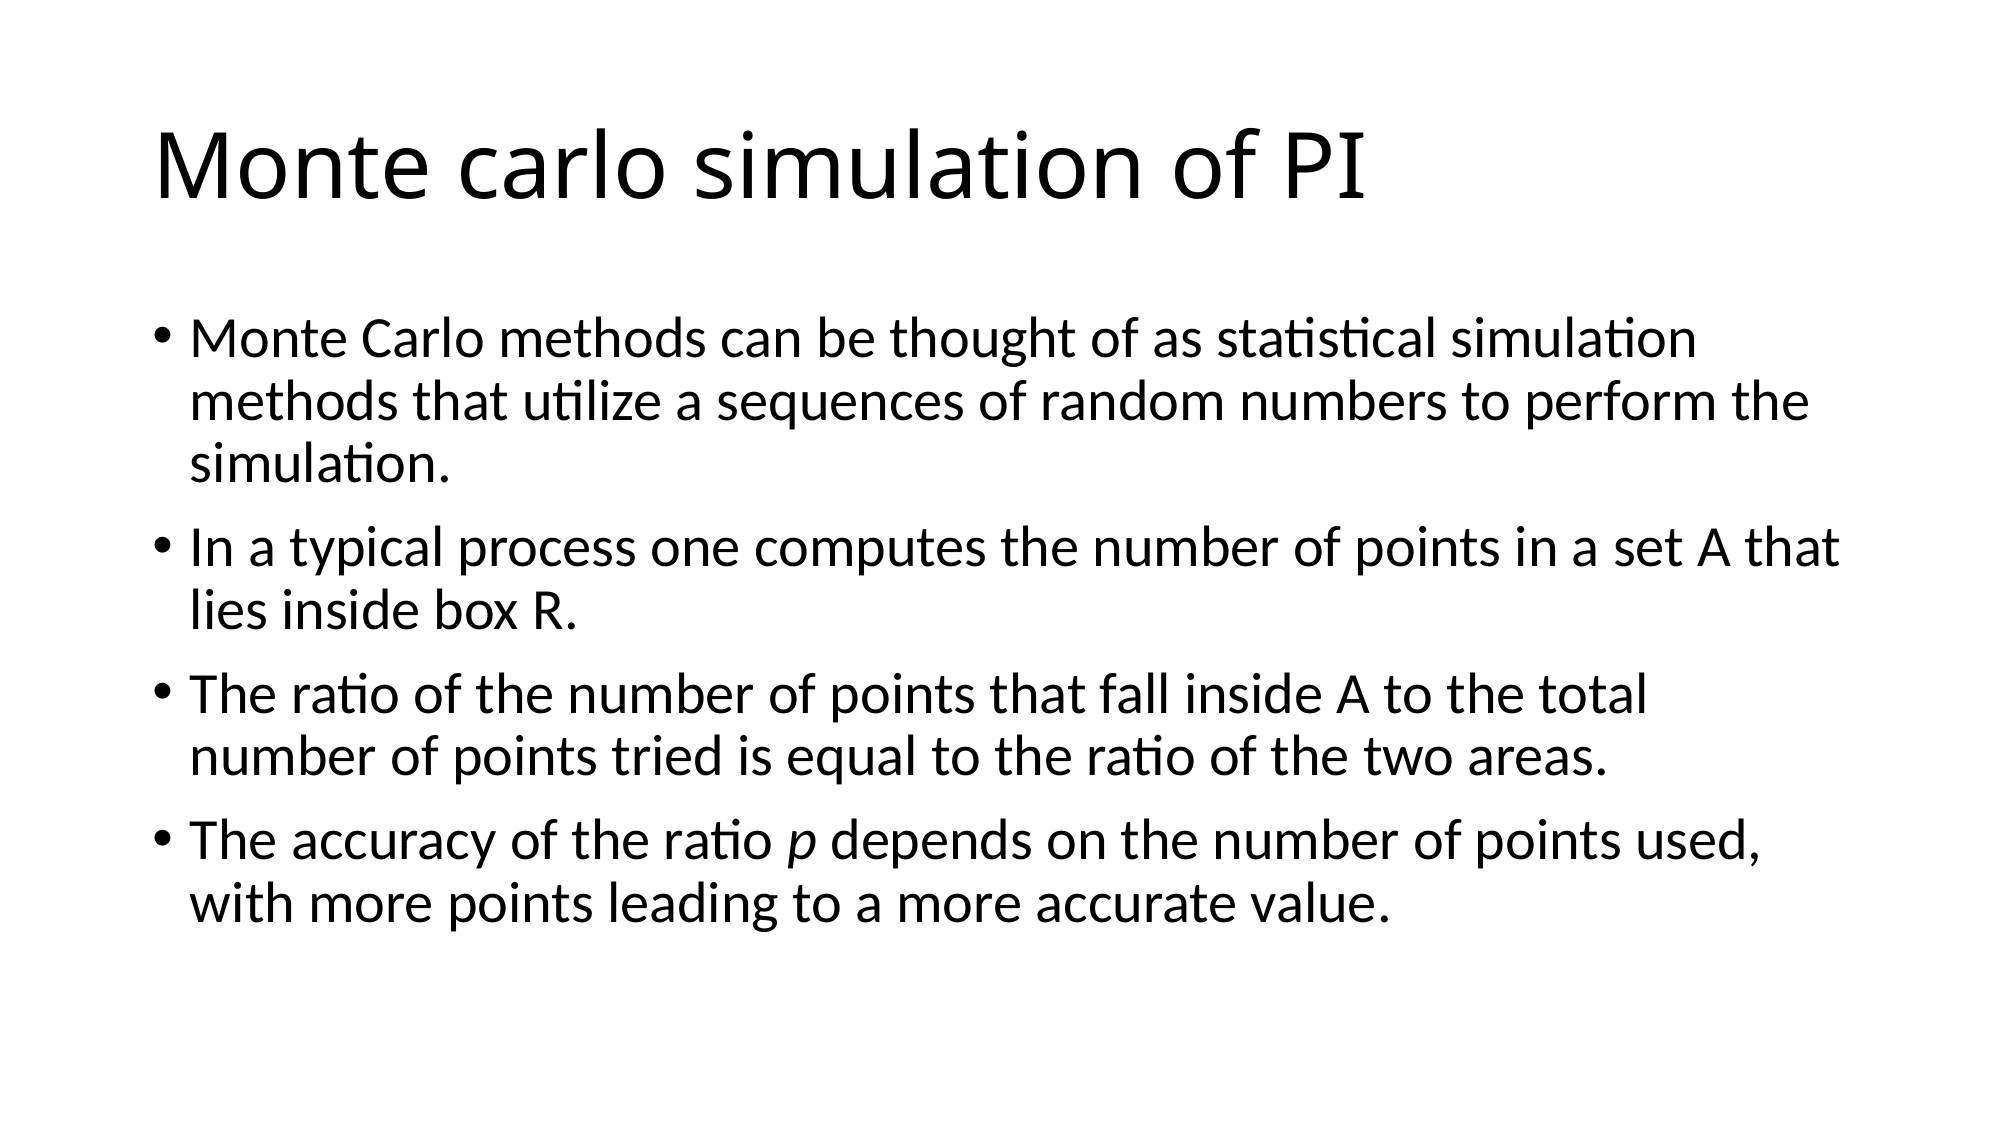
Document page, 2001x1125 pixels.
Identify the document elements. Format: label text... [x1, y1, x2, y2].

title Monte carlo simulation of PI [137, 59, 1863, 278]
list Monte Carlo methods can be thought of as statistical simulation methods that utilize a sequences of random numbers to perform the simulation. In a typical process one computes the number of points in a set A that lies inside box R. The ratio of the number of points that fall inside A to the total number of points tried is equal to the ratio of the two areas. The accuracy of the ratio p depends on the number of points used, with more points leading to a more accurate value. [137, 299, 1863, 1014]
